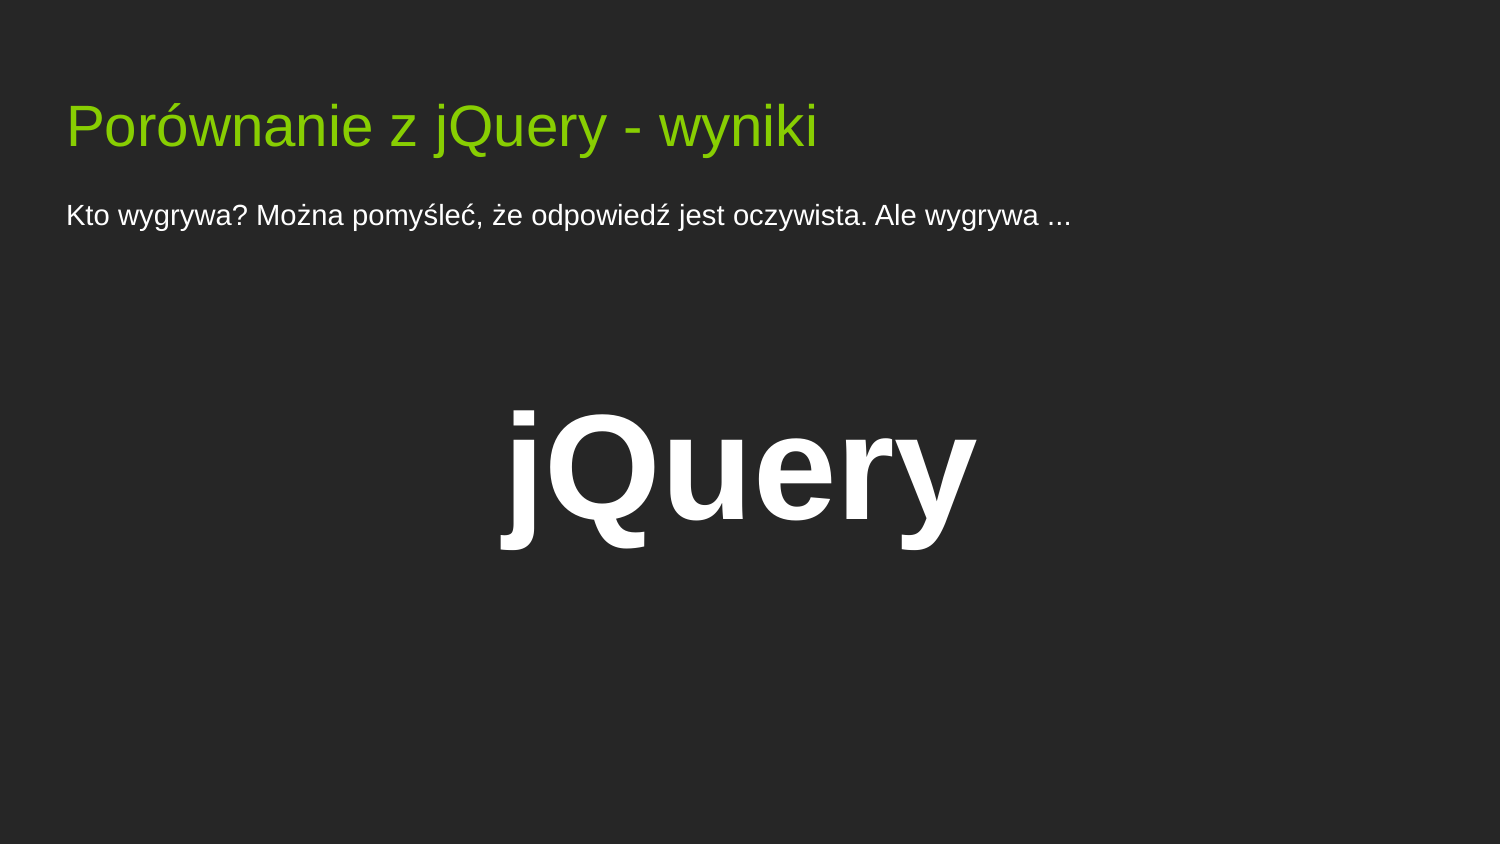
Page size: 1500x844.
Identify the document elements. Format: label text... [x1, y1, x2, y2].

text_box Kto wygrywa? Można pomyśleć, że odpowiedź jest oczywista. Ale wygrywa ... [51, 180, 1411, 247]
text_box jQuery [488, 354, 1012, 420]
title Porównanie z jQuery - wyniki [51, 72, 1449, 167]
